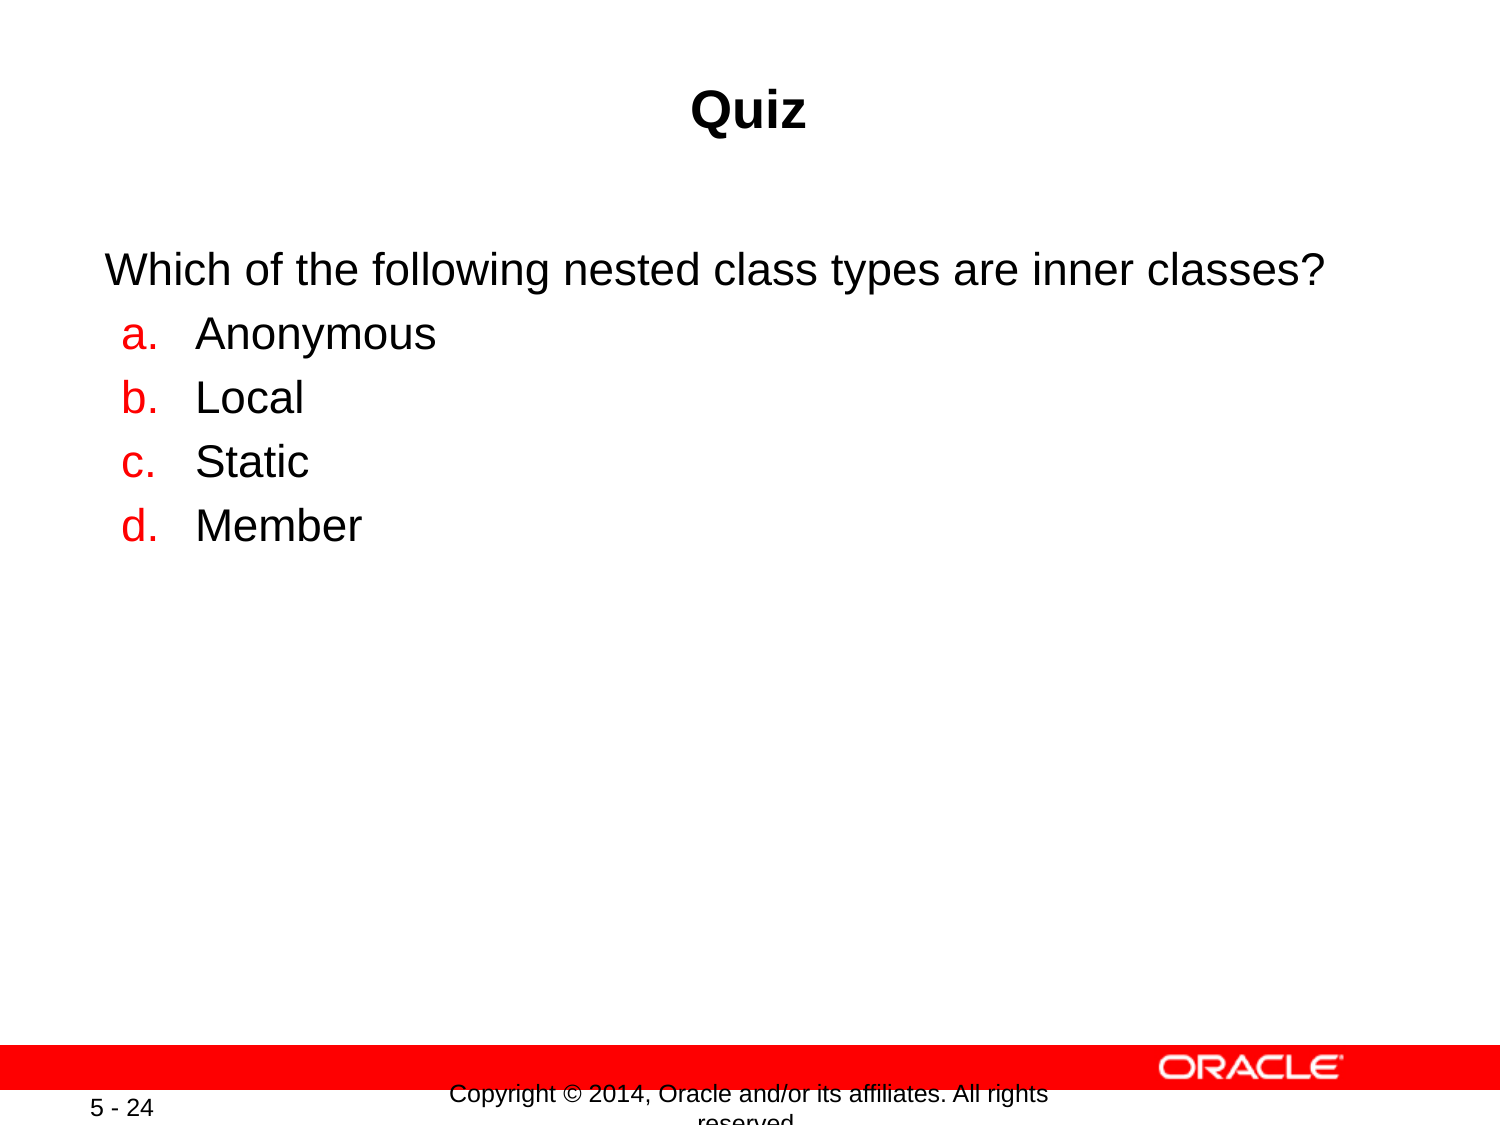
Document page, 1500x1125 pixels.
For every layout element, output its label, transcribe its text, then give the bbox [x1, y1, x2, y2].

list Which of the following nested class types are inner classes? Anonymous Local Static Member [99, 237, 1399, 564]
picture [0, 1045, 1500, 1090]
title Quiz [99, 72, 1399, 216]
